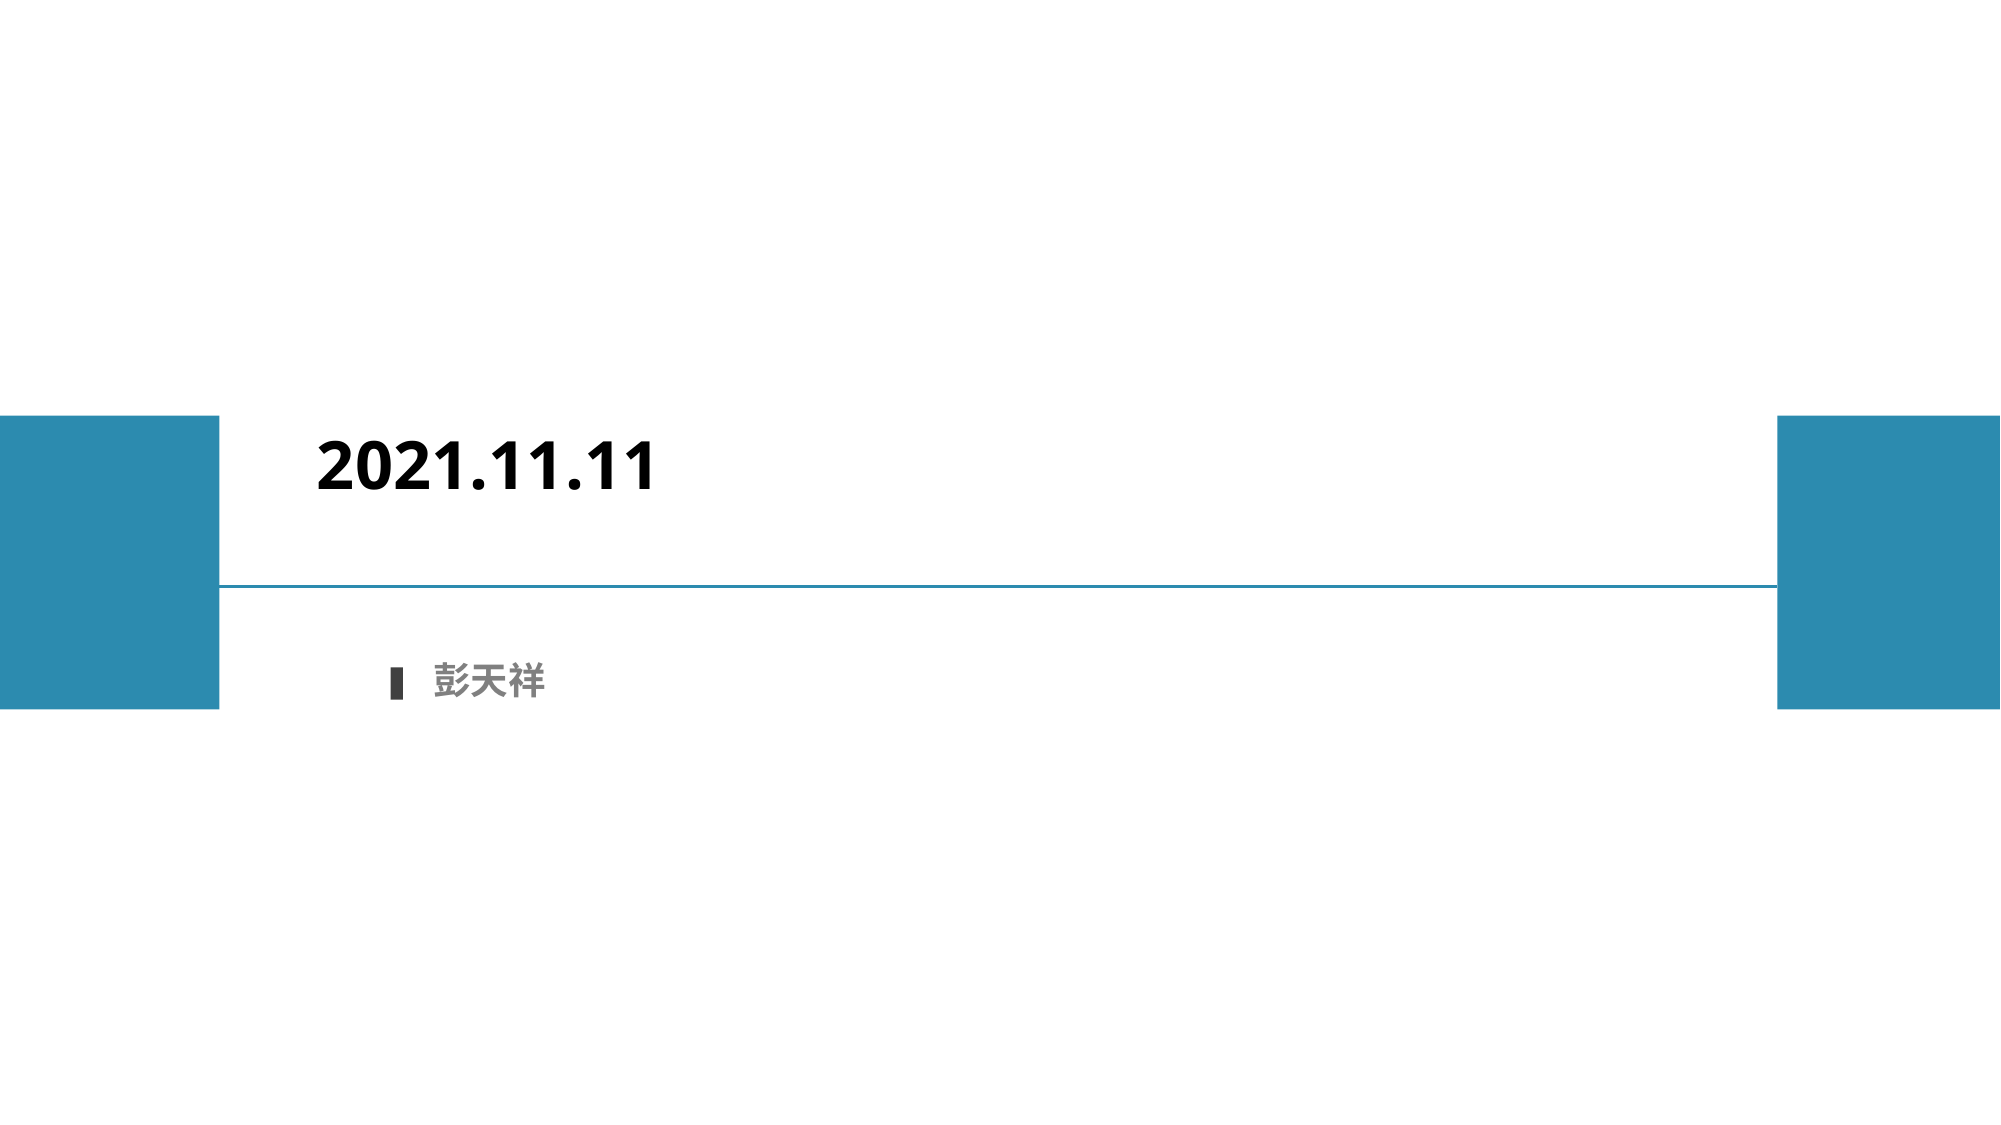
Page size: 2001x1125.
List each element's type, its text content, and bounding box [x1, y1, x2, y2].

text_box [390, 666, 404, 701]
text_box [1776, 415, 2000, 710]
text_box 2021.11.11 [302, 415, 1758, 511]
text_box 彭天祥 [418, 649, 935, 710]
text_box [0, 415, 220, 710]
